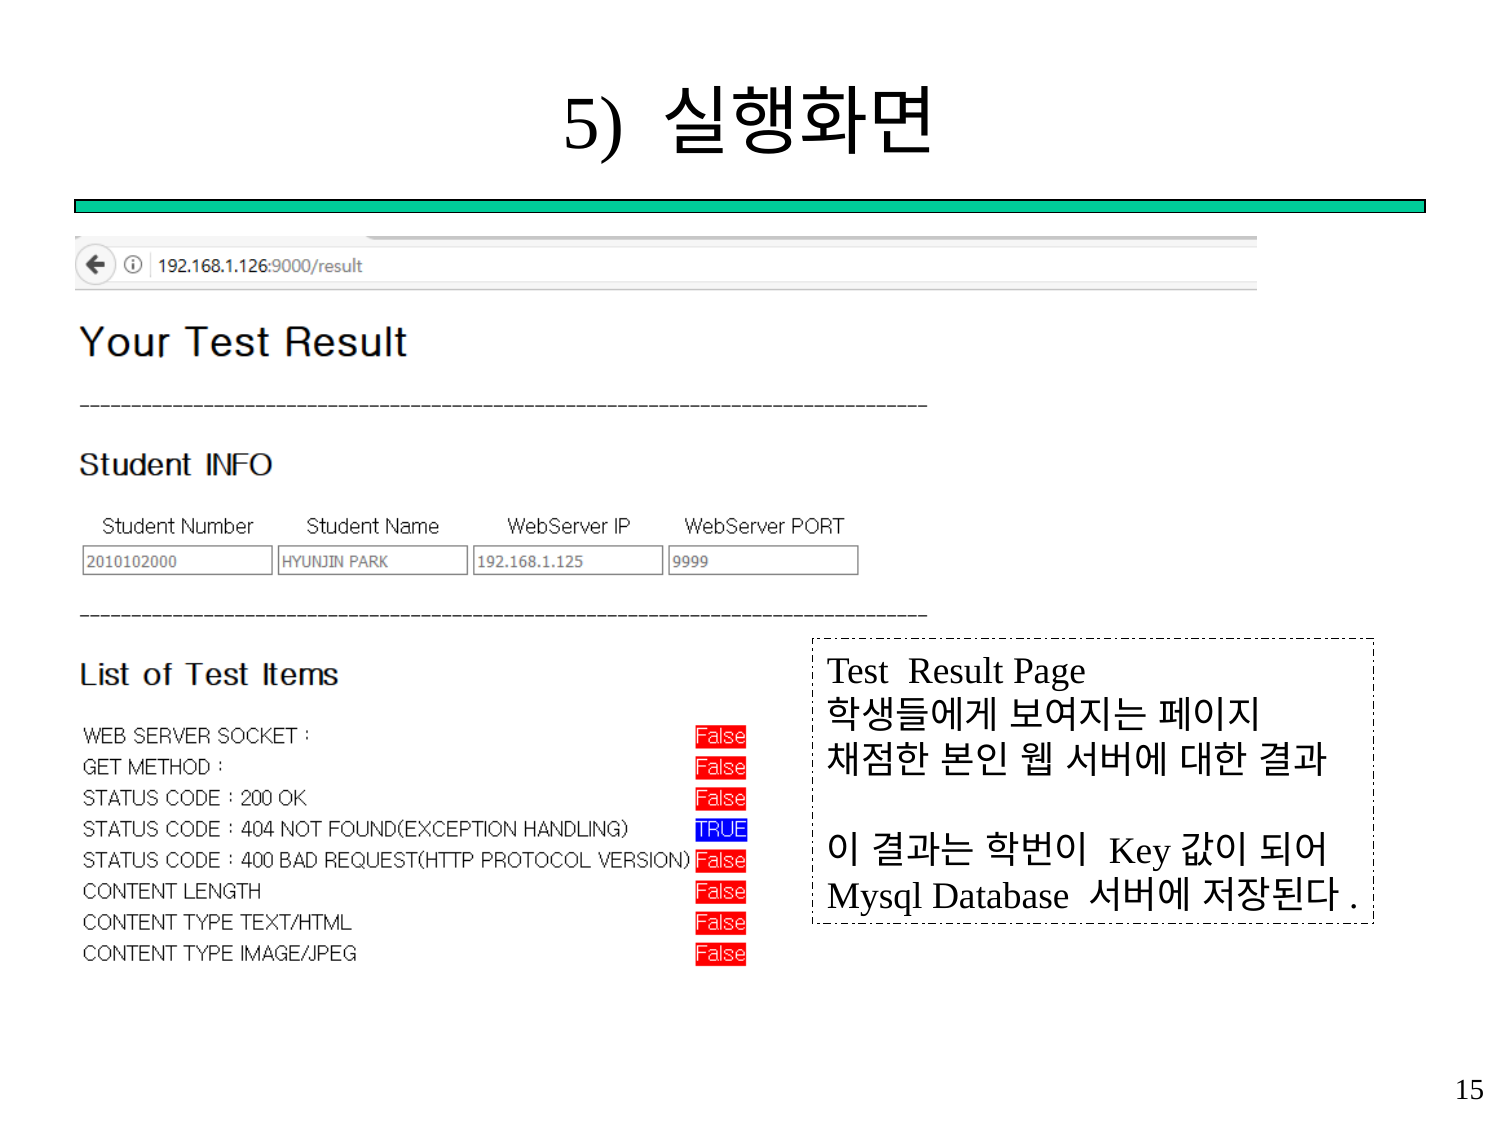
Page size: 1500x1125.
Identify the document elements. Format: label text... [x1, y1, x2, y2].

picture [74, 236, 1257, 1094]
title 5) 실행화면 [75, 50, 1425, 188]
text_box Test Result Page 학생들에게 보여지는 페이지 채점한 본인 웹 서버에 대한 결과 이 결과는 학번이 Key값이 되어 Mysql Database 서버에 저장된다. [1260, 638, 1374, 924]
slide_number 15 [1186, 1062, 1500, 1125]
